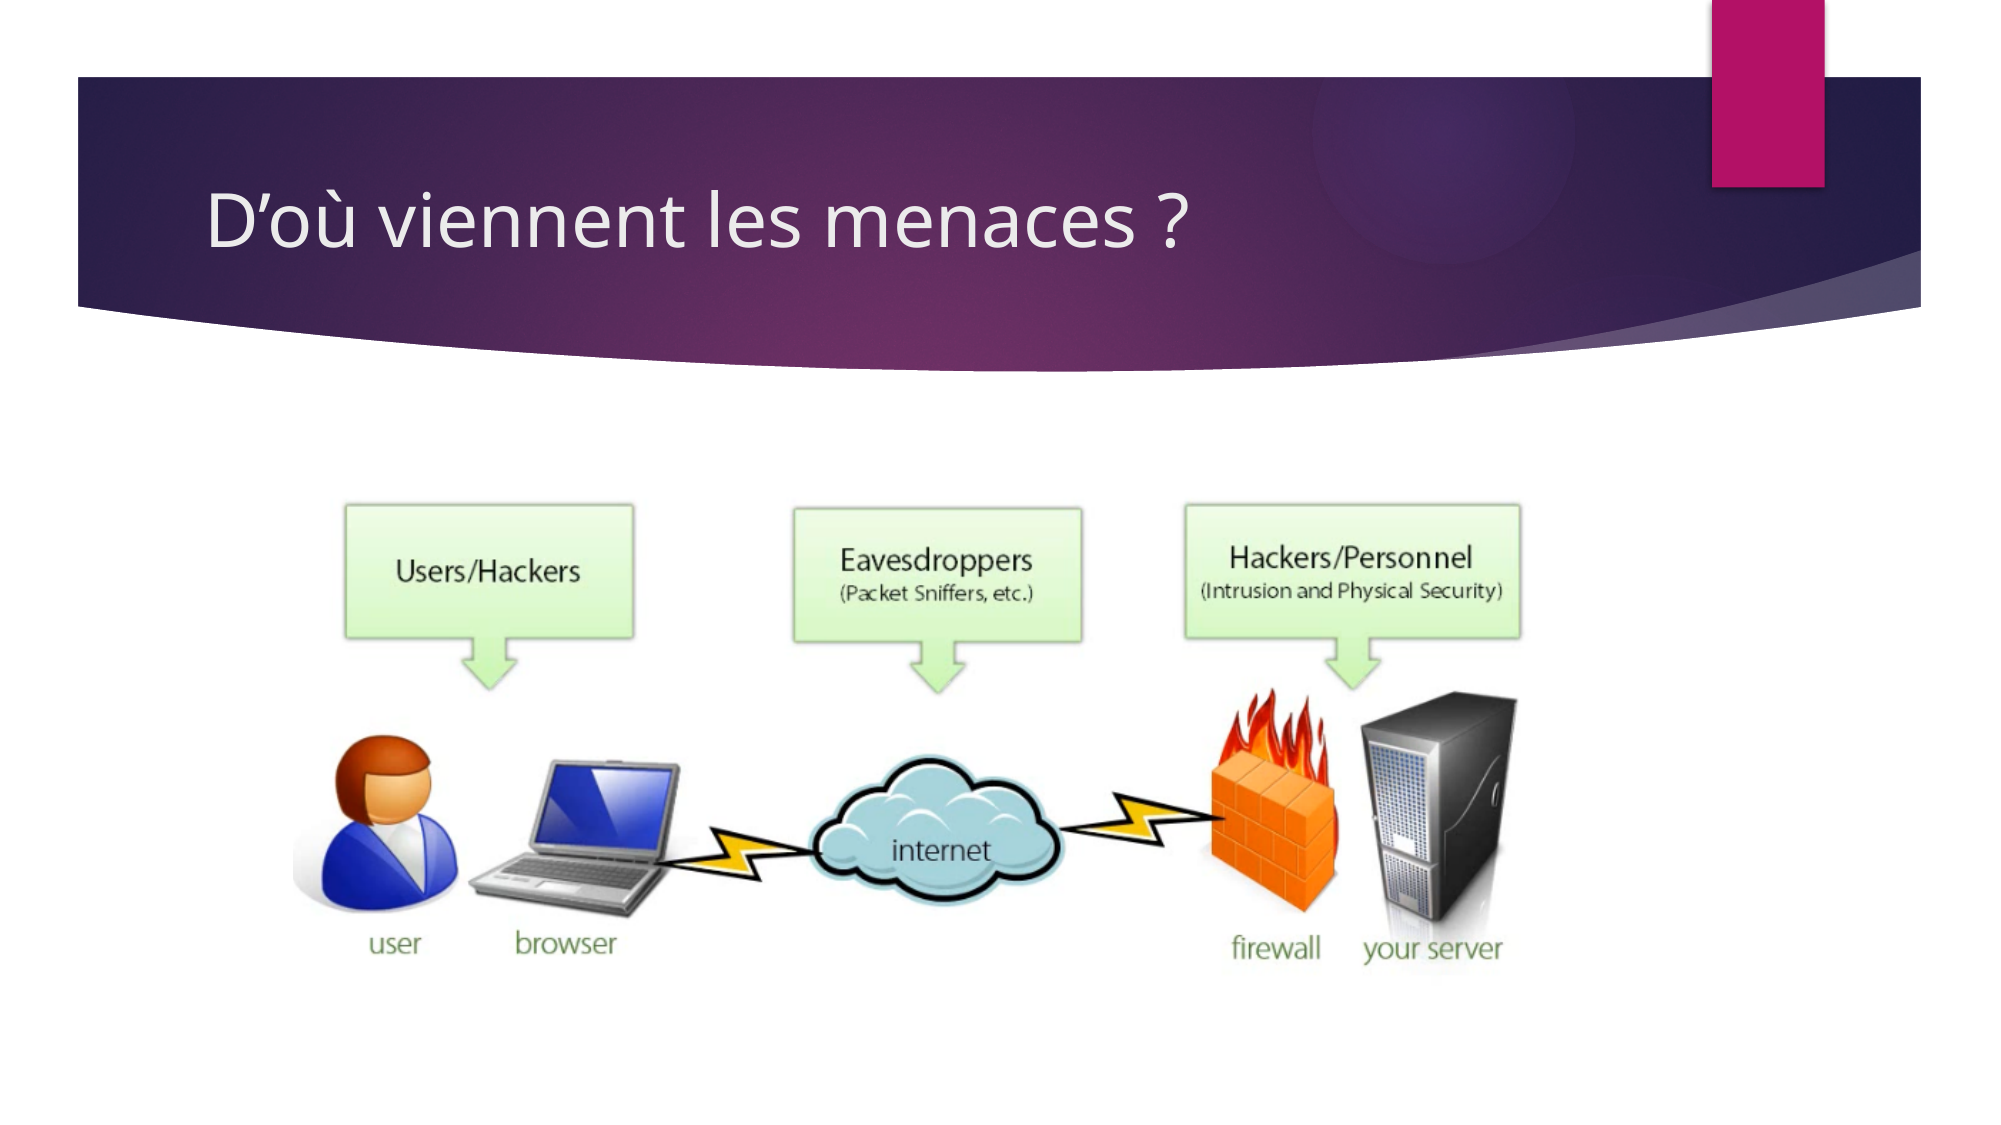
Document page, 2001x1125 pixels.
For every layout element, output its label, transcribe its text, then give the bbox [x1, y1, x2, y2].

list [293, 426, 1534, 988]
title D’où viennent les menaces ? [189, 159, 1627, 276]
